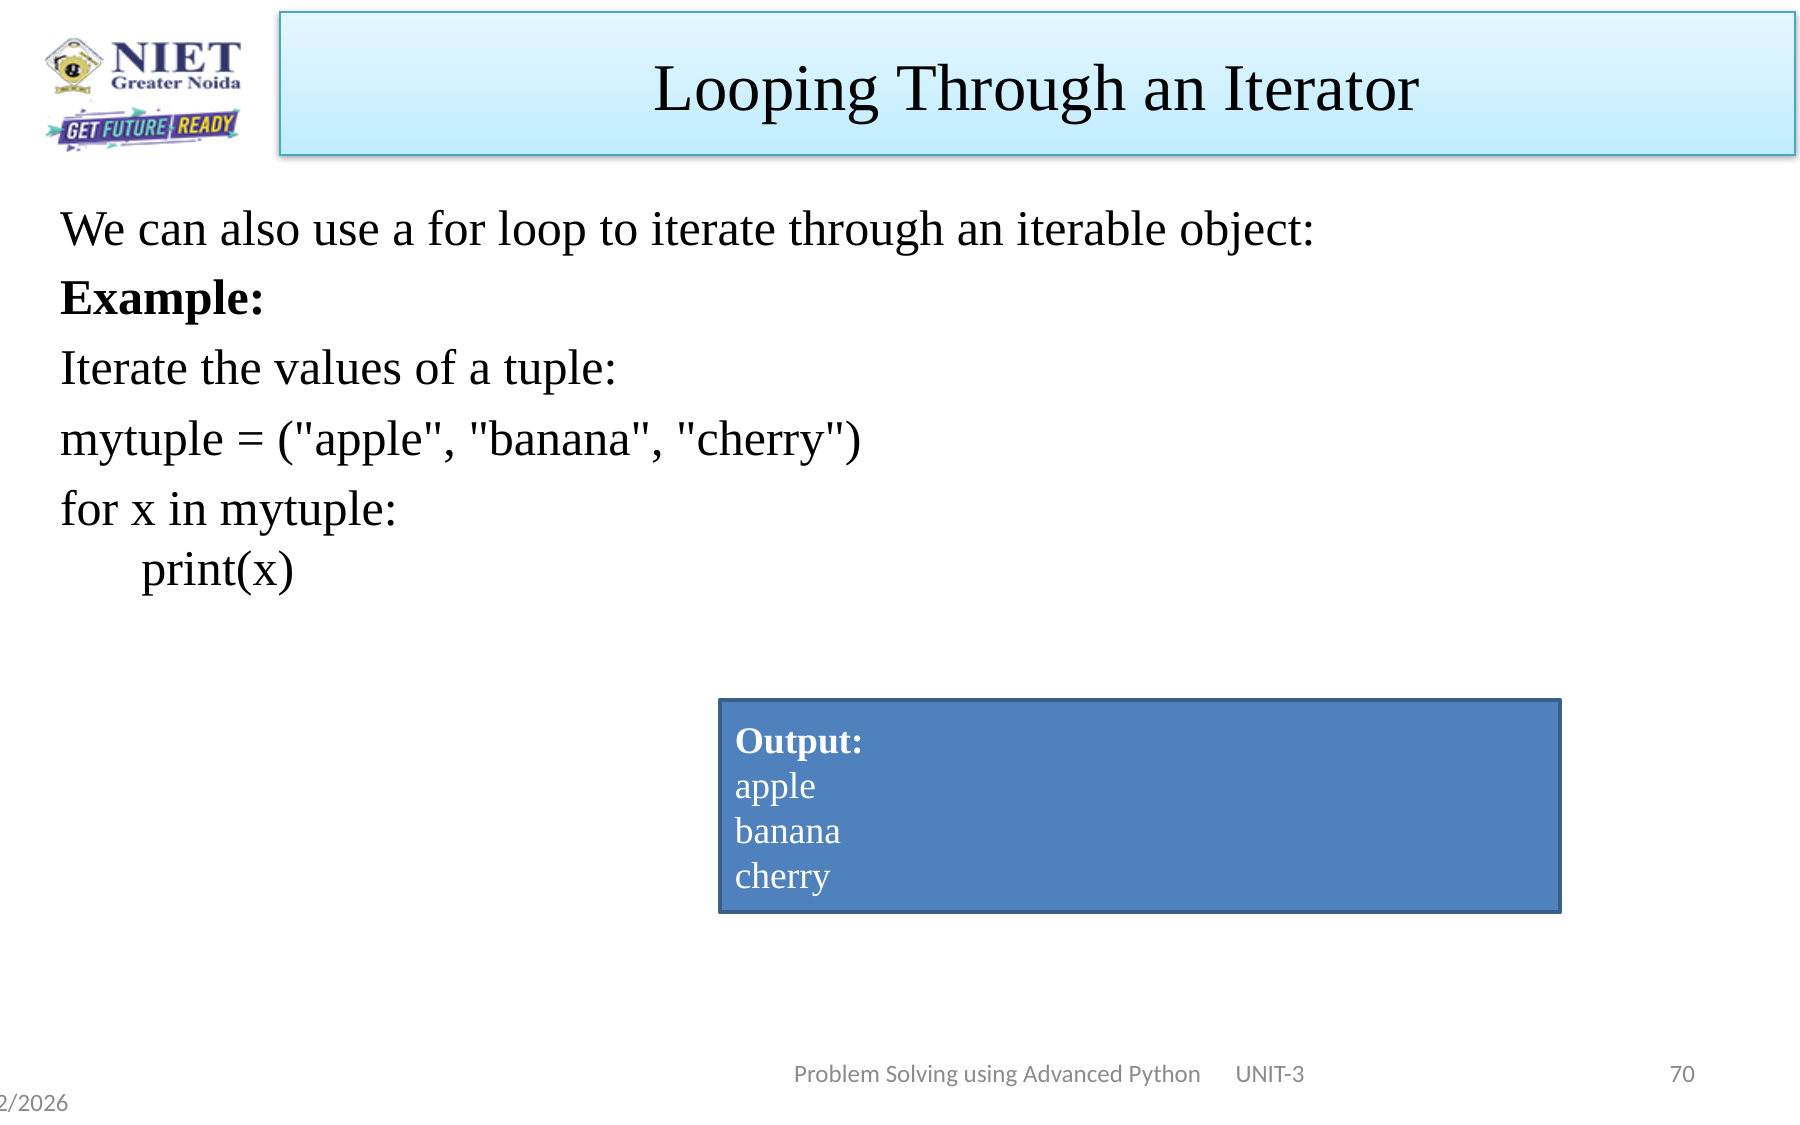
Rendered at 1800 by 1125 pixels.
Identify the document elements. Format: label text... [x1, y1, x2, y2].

title Looping Through an Iterator [279, 11, 1796, 156]
picture [0, 27, 286, 162]
footer Problem Solving using Advanced Python UNIT-3 [465, 1042, 1290, 1103]
slide_number 70 [1290, 1042, 1710, 1103]
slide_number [0, 1071, 353, 1125]
text_box Output: apple banana cherry [718, 698, 1562, 914]
list We can also use a for loop to iterate through an iterable object: Example: Iterate the values of a tuple: mytuple = ("apple", "banana", "cherry") for x in mytuple: print(x) [44, 187, 1741, 1013]
